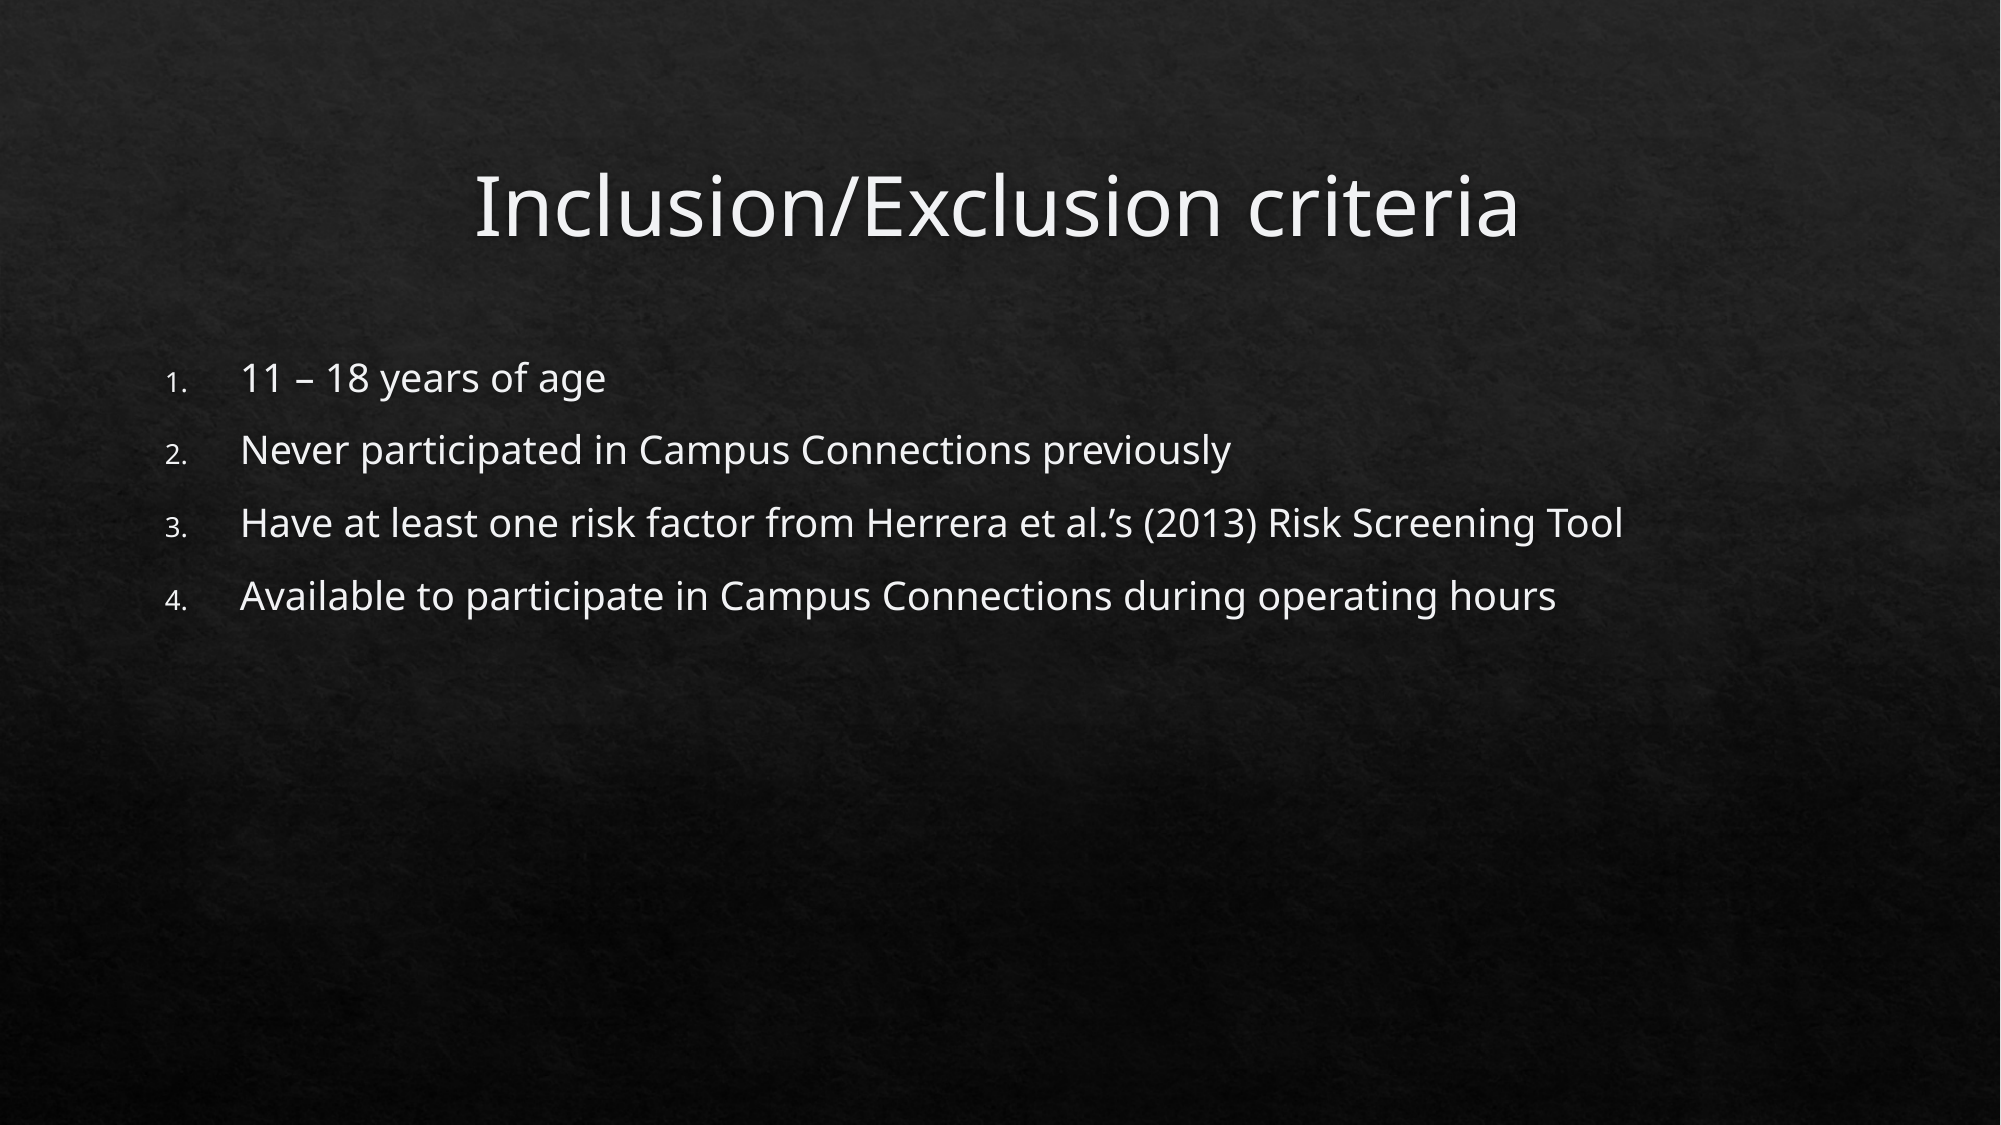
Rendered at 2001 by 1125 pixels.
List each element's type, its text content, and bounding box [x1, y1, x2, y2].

list 11 – 18 years of age Never participated in Campus Connections previously Have at least one risk factor from Herrera et al.’s (2013) Risk Screening Tool Available to participate in Campus Connections during operating hours [149, 340, 1849, 950]
title Inclusion/Exclusion criteria [149, 99, 1849, 307]
